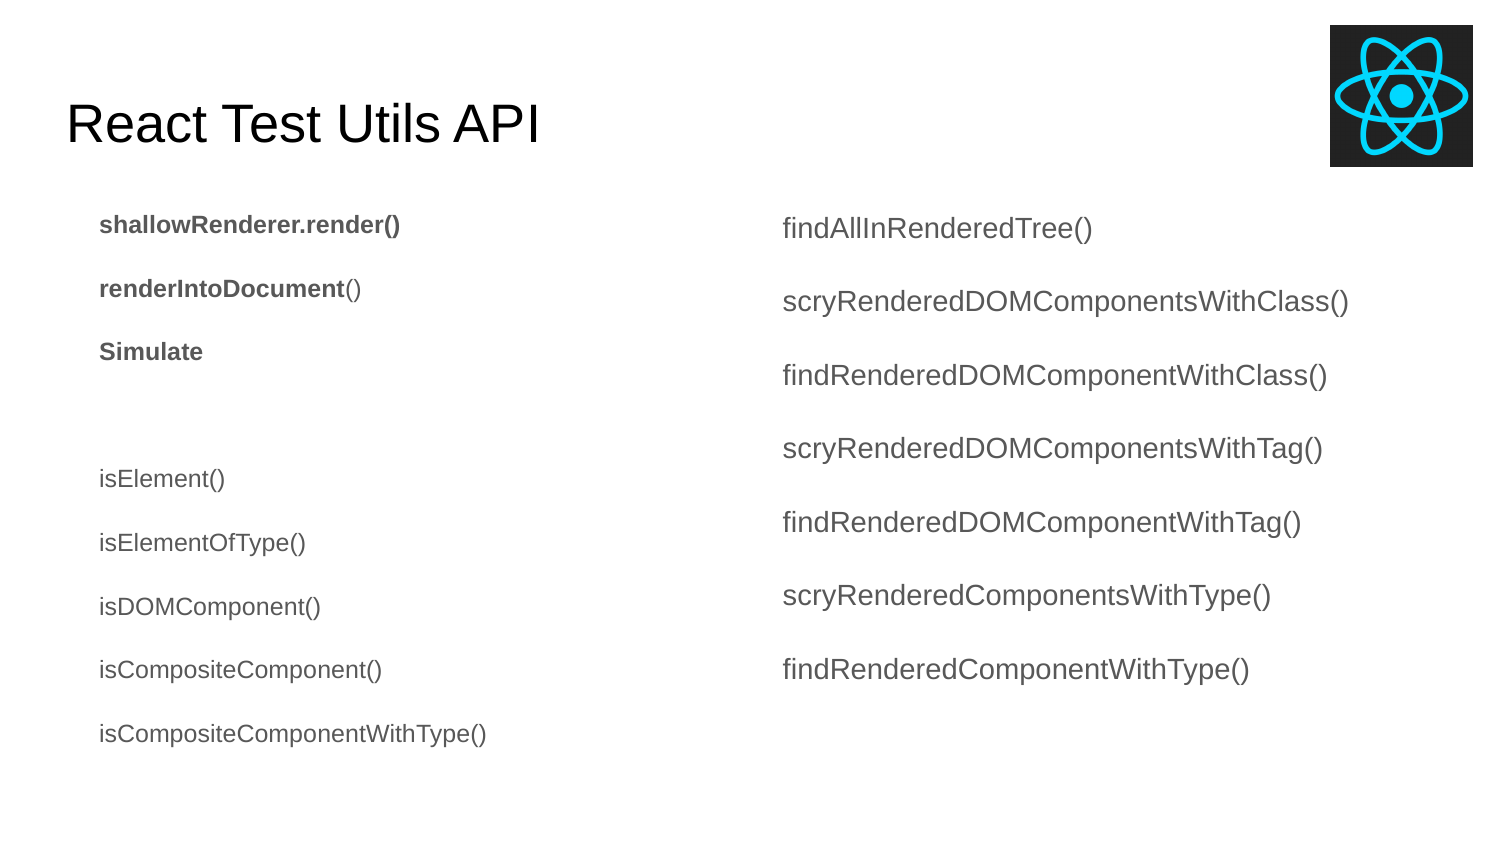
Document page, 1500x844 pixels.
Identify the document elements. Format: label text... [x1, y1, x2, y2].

list shallowRenderer.render() renderIntoDocument() Simulate isElement() isElementOfType() isDOMComponent() isCompositeComponent() isCompositeComponentWithType() [50, 188, 708, 750]
title React Test Utils API [50, 72, 1325, 168]
list findAllInRenderedTree() scryRenderedDOMComponentsWithClass() findRenderedDOMComponentWithClass() scryRenderedDOMComponentsWithTag() findRenderedDOMComponentWithTag() scryRenderedComponentsWithType() findRenderedComponentWithType() [729, 188, 1473, 750]
picture [1330, 25, 1473, 168]
